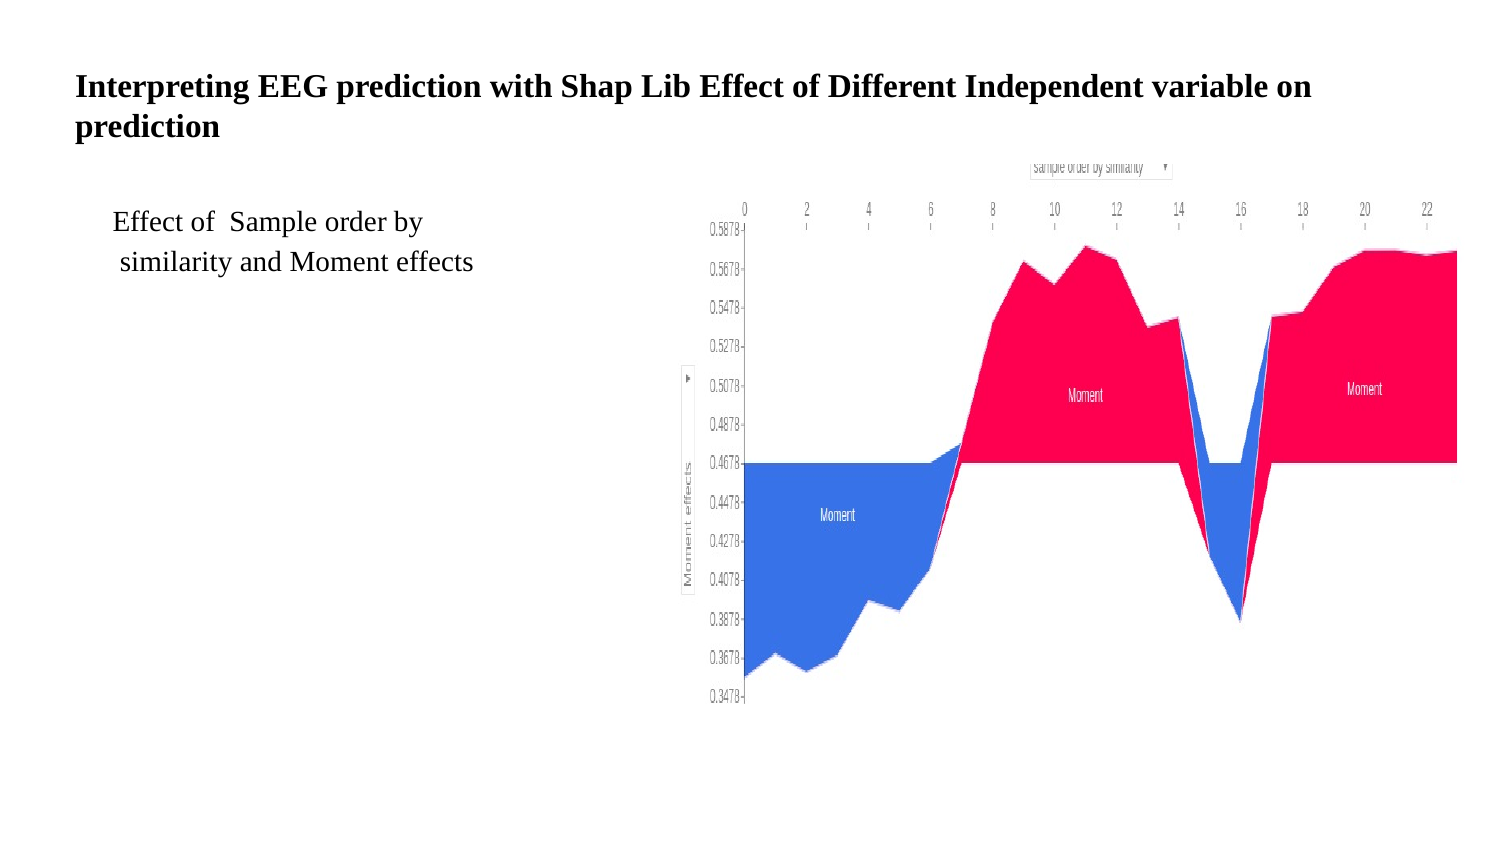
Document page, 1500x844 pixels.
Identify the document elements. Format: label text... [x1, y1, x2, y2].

picture [678, 164, 1466, 720]
list Effect of Sample order by similarity and Moment effects [75, 197, 658, 739]
title Interpreting EEG prediction with Shap Lib Effect of Different Independent variable on prediction [75, 33, 1425, 175]
